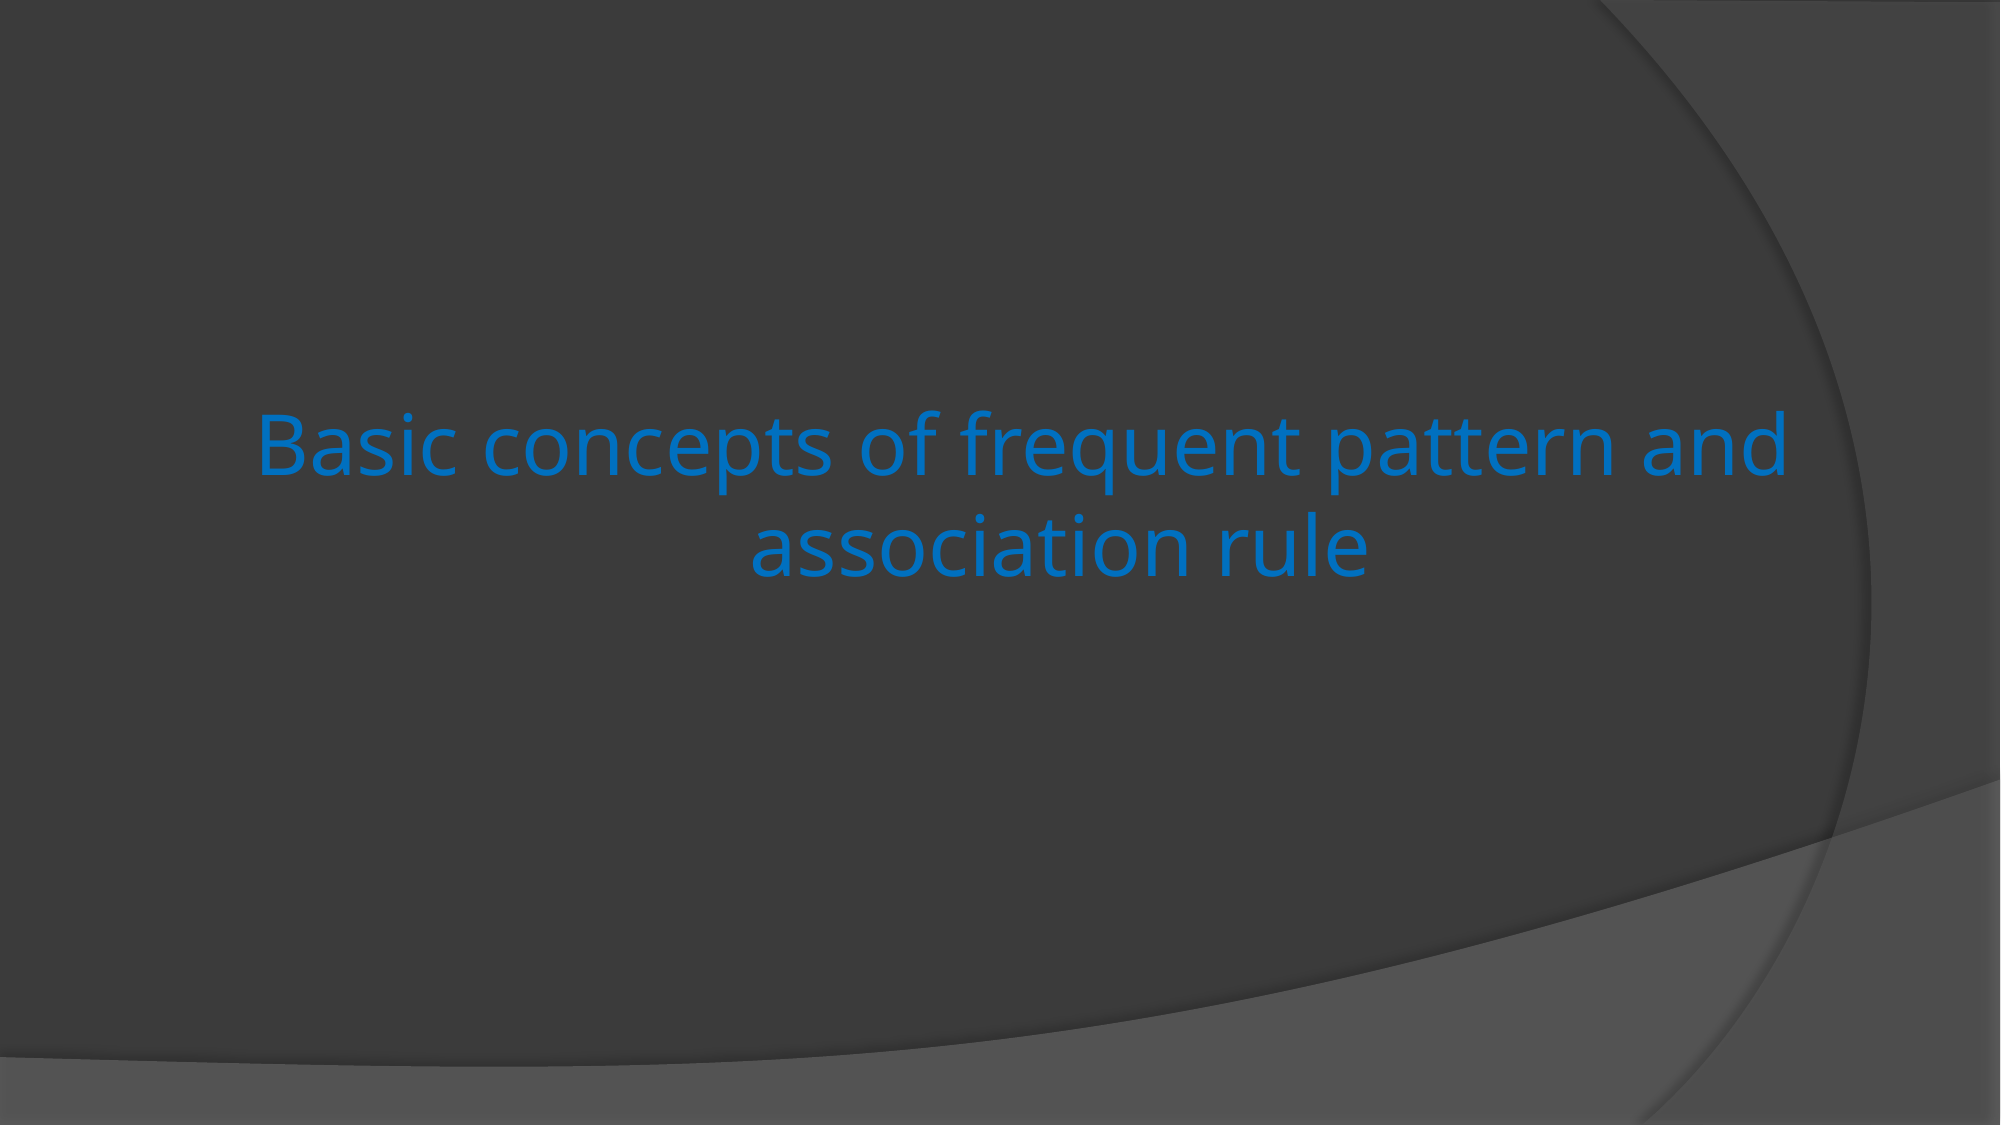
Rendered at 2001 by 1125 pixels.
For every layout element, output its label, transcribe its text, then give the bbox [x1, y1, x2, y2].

title Basic concepts of frequent pattern and association rule [160, 383, 1886, 601]
